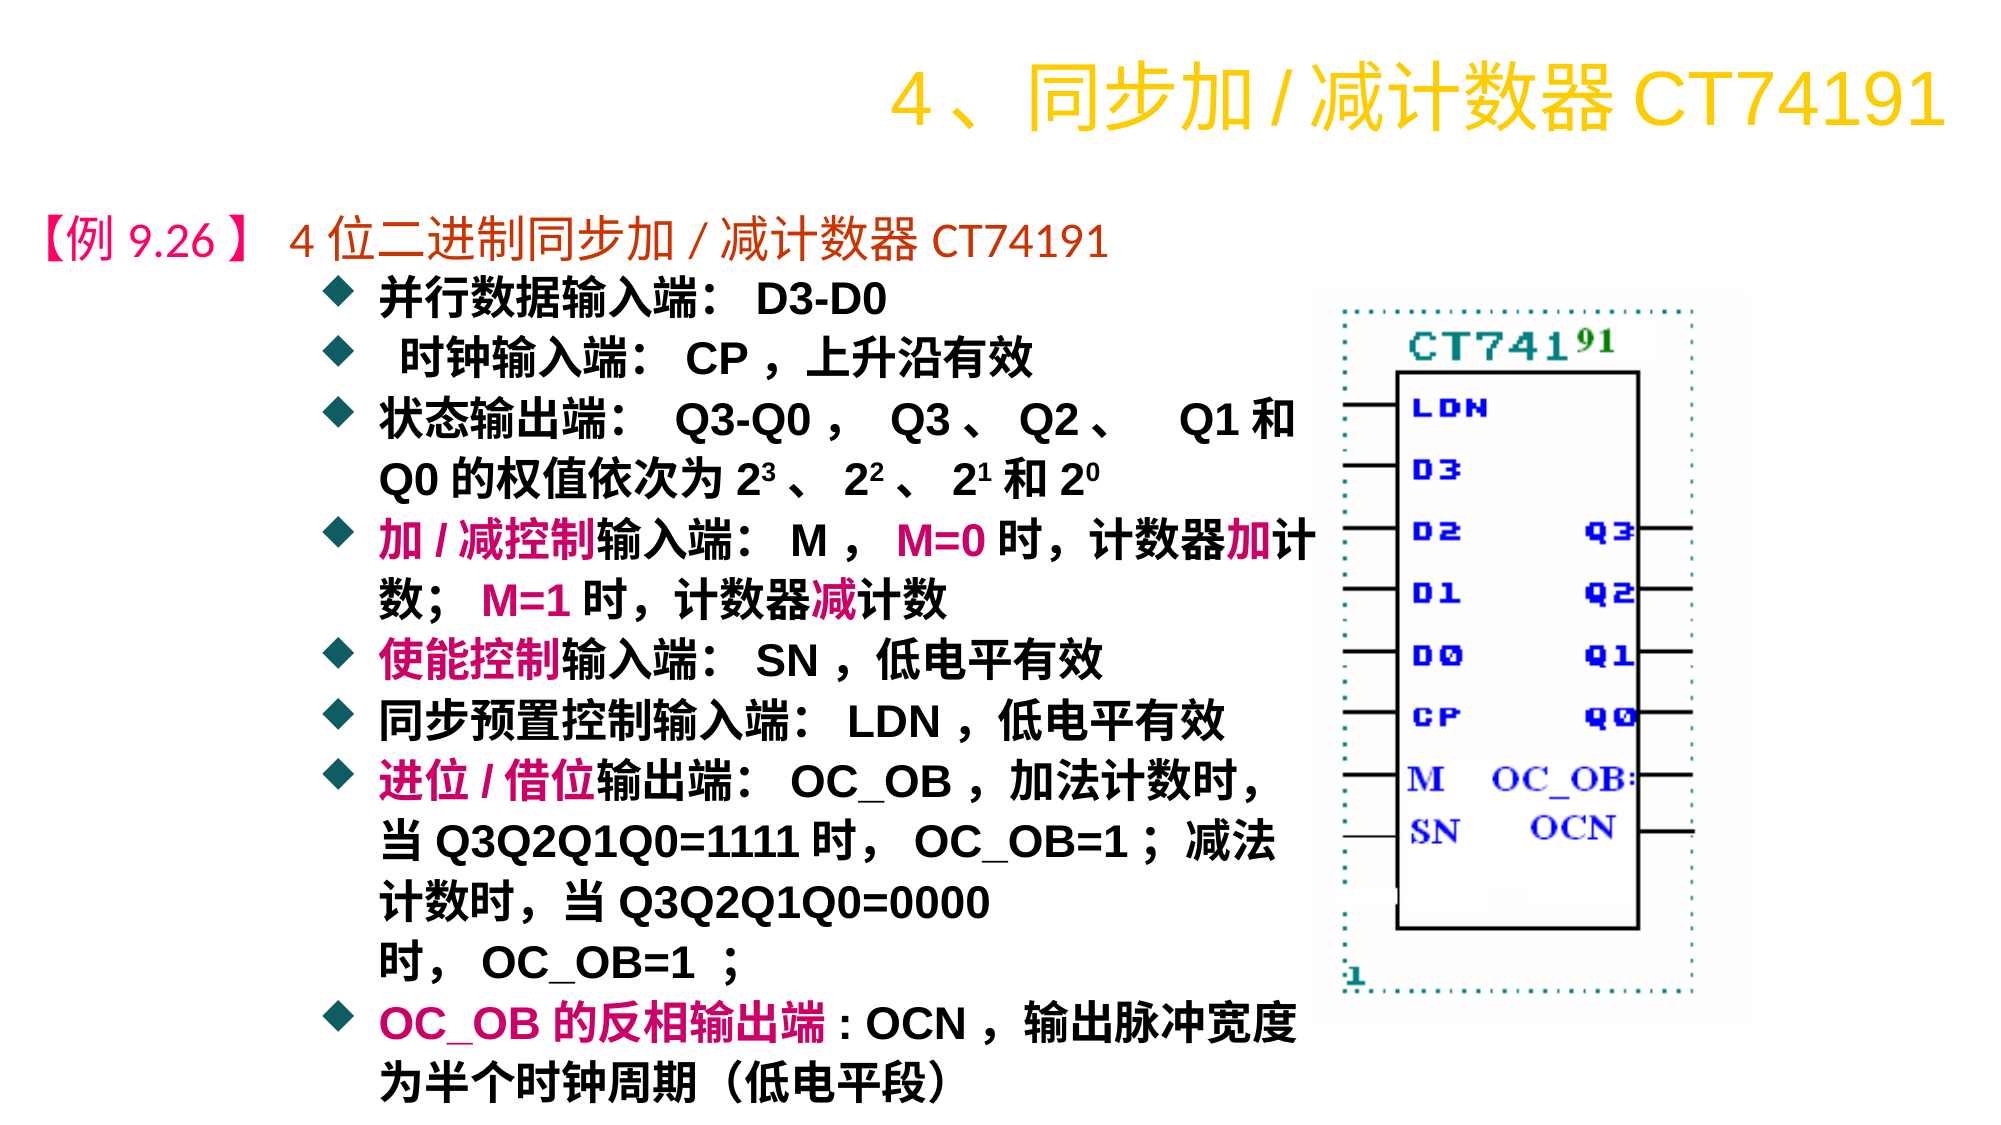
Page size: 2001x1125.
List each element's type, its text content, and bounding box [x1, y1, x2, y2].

list 【例9.26】4位二进制同步加/减计数器CT74191 [0, 194, 1203, 306]
text_box 并行数据输入端：D3-D0 时钟输入端：CP，上升沿有效 状态输出端： Q3-Q0， Q3、Q2、 Q1和Q0的权值依次为23、22、21和20 加/减控制输入端：M，M=0时，计数器加计数；M=1时，计数器减计数 使能控制输入端：SN，低电平有效 同步预置控制输入端：LDN，低电平有效 进位/借位输出端：OC_OB，加法计数时，当Q3Q2Q1Q0=1111时，OC_OB=1；减法计数时，当Q3Q2Q1Q0=0000时，OC_OB=1 ； OC_OB的反相输出端: OCN，输出脉冲宽度为半个时钟周期（低电平段） [304, 255, 1334, 1117]
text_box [1311, 290, 1750, 1029]
title 4、同步加/减计数器CT74191 [875, 50, 2000, 150]
